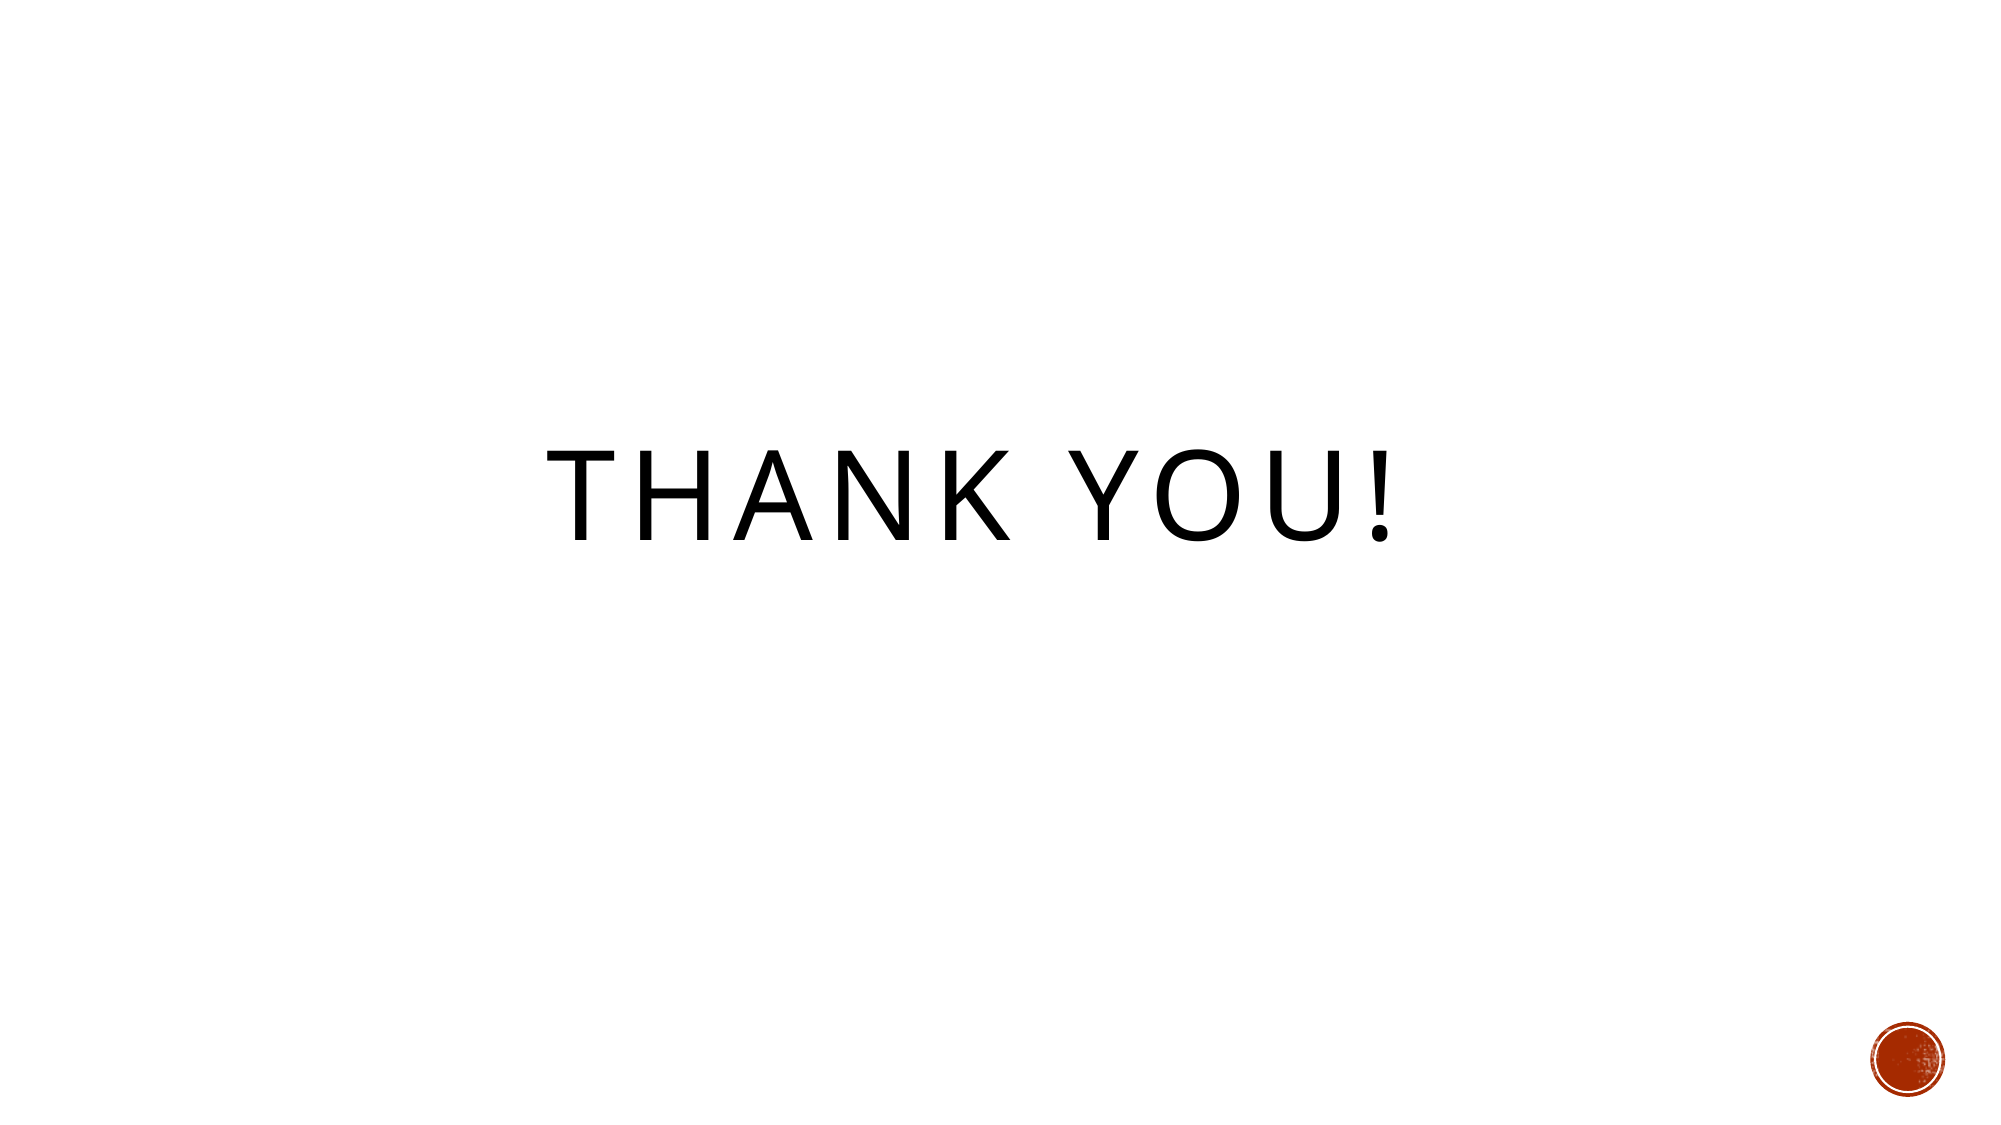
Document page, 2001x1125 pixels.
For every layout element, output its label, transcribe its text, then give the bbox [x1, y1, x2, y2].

text_box THANK YOU! [262, 408, 1683, 574]
